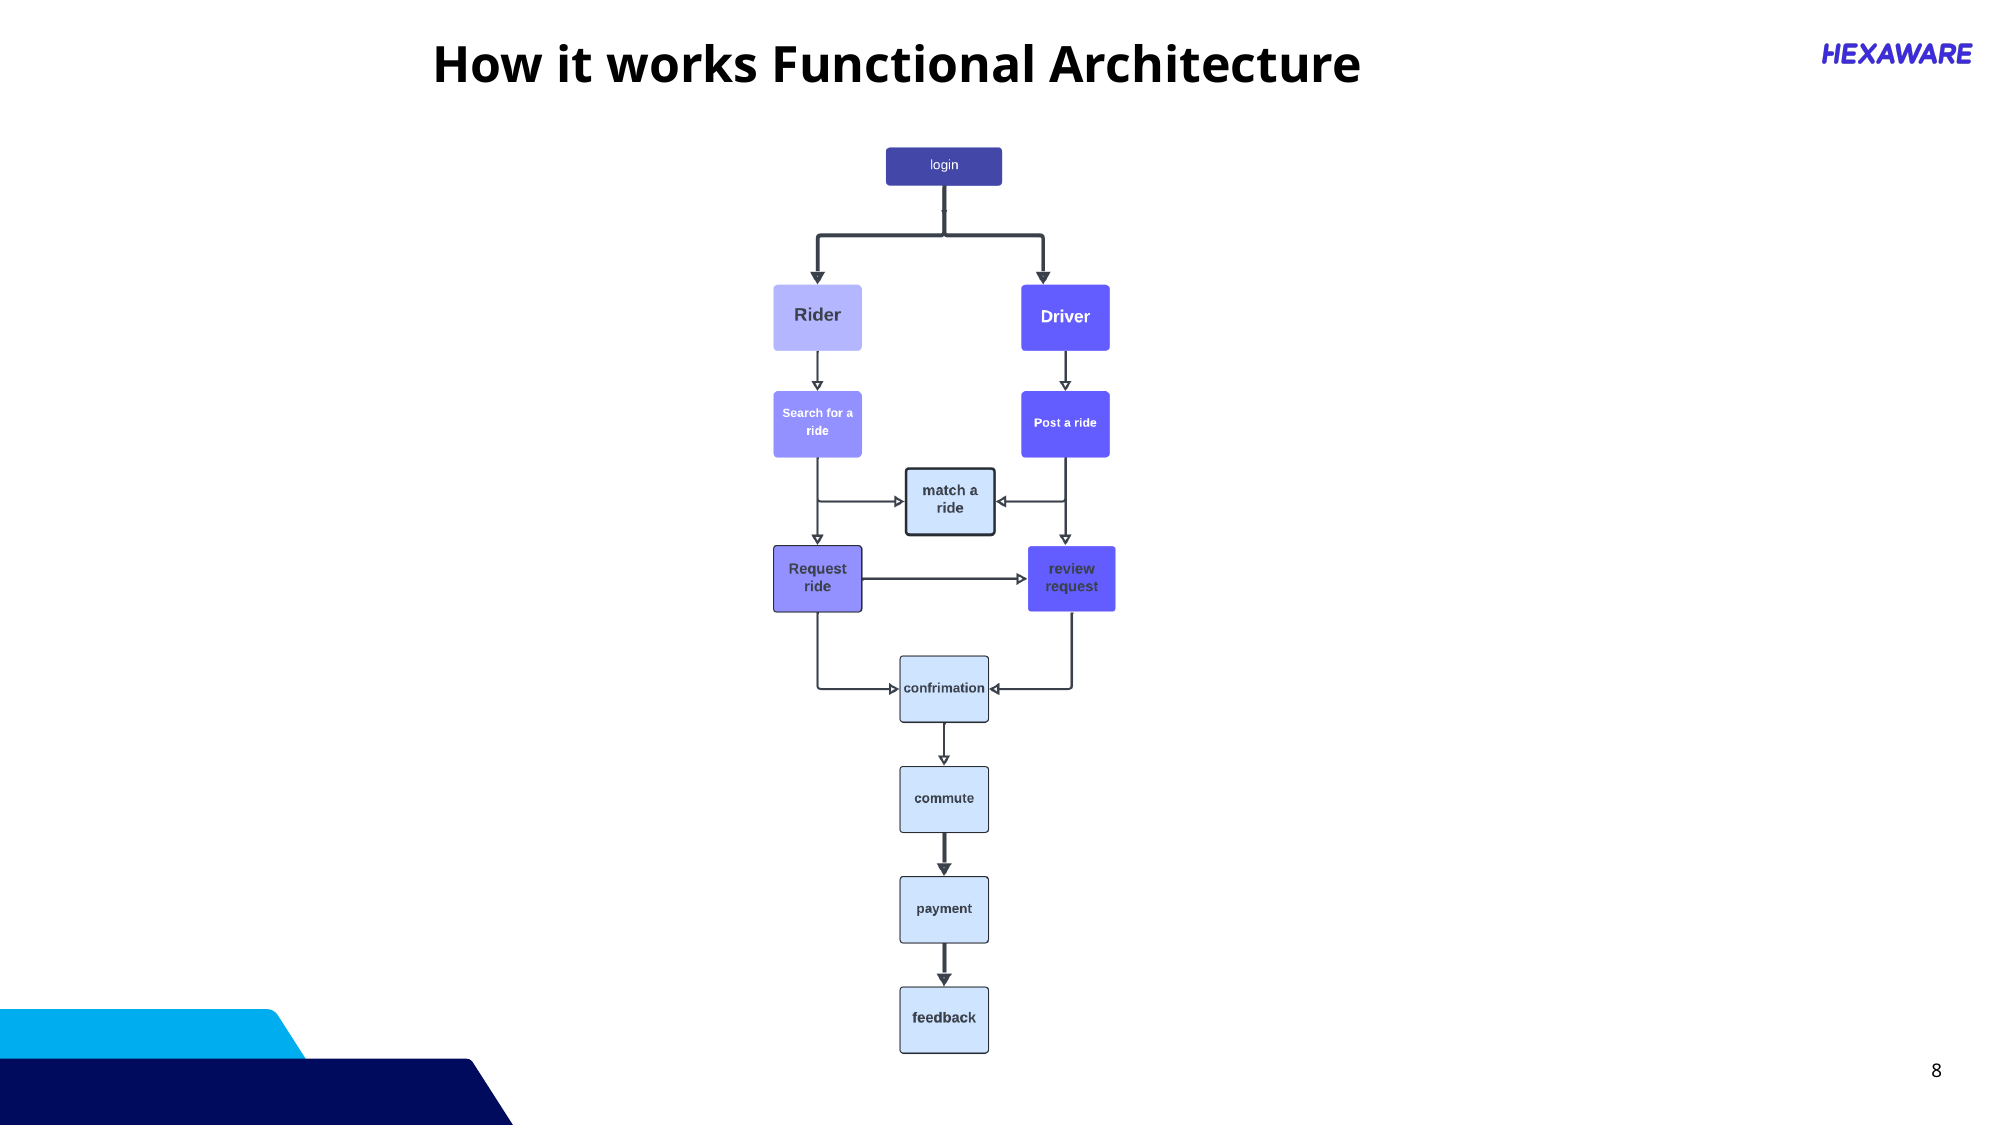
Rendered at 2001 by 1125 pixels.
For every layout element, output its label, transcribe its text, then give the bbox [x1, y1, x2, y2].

list How it works Functional Architecture [136, 33, 1659, 95]
picture [1822, 43, 1973, 64]
picture [751, 124, 1177, 1076]
